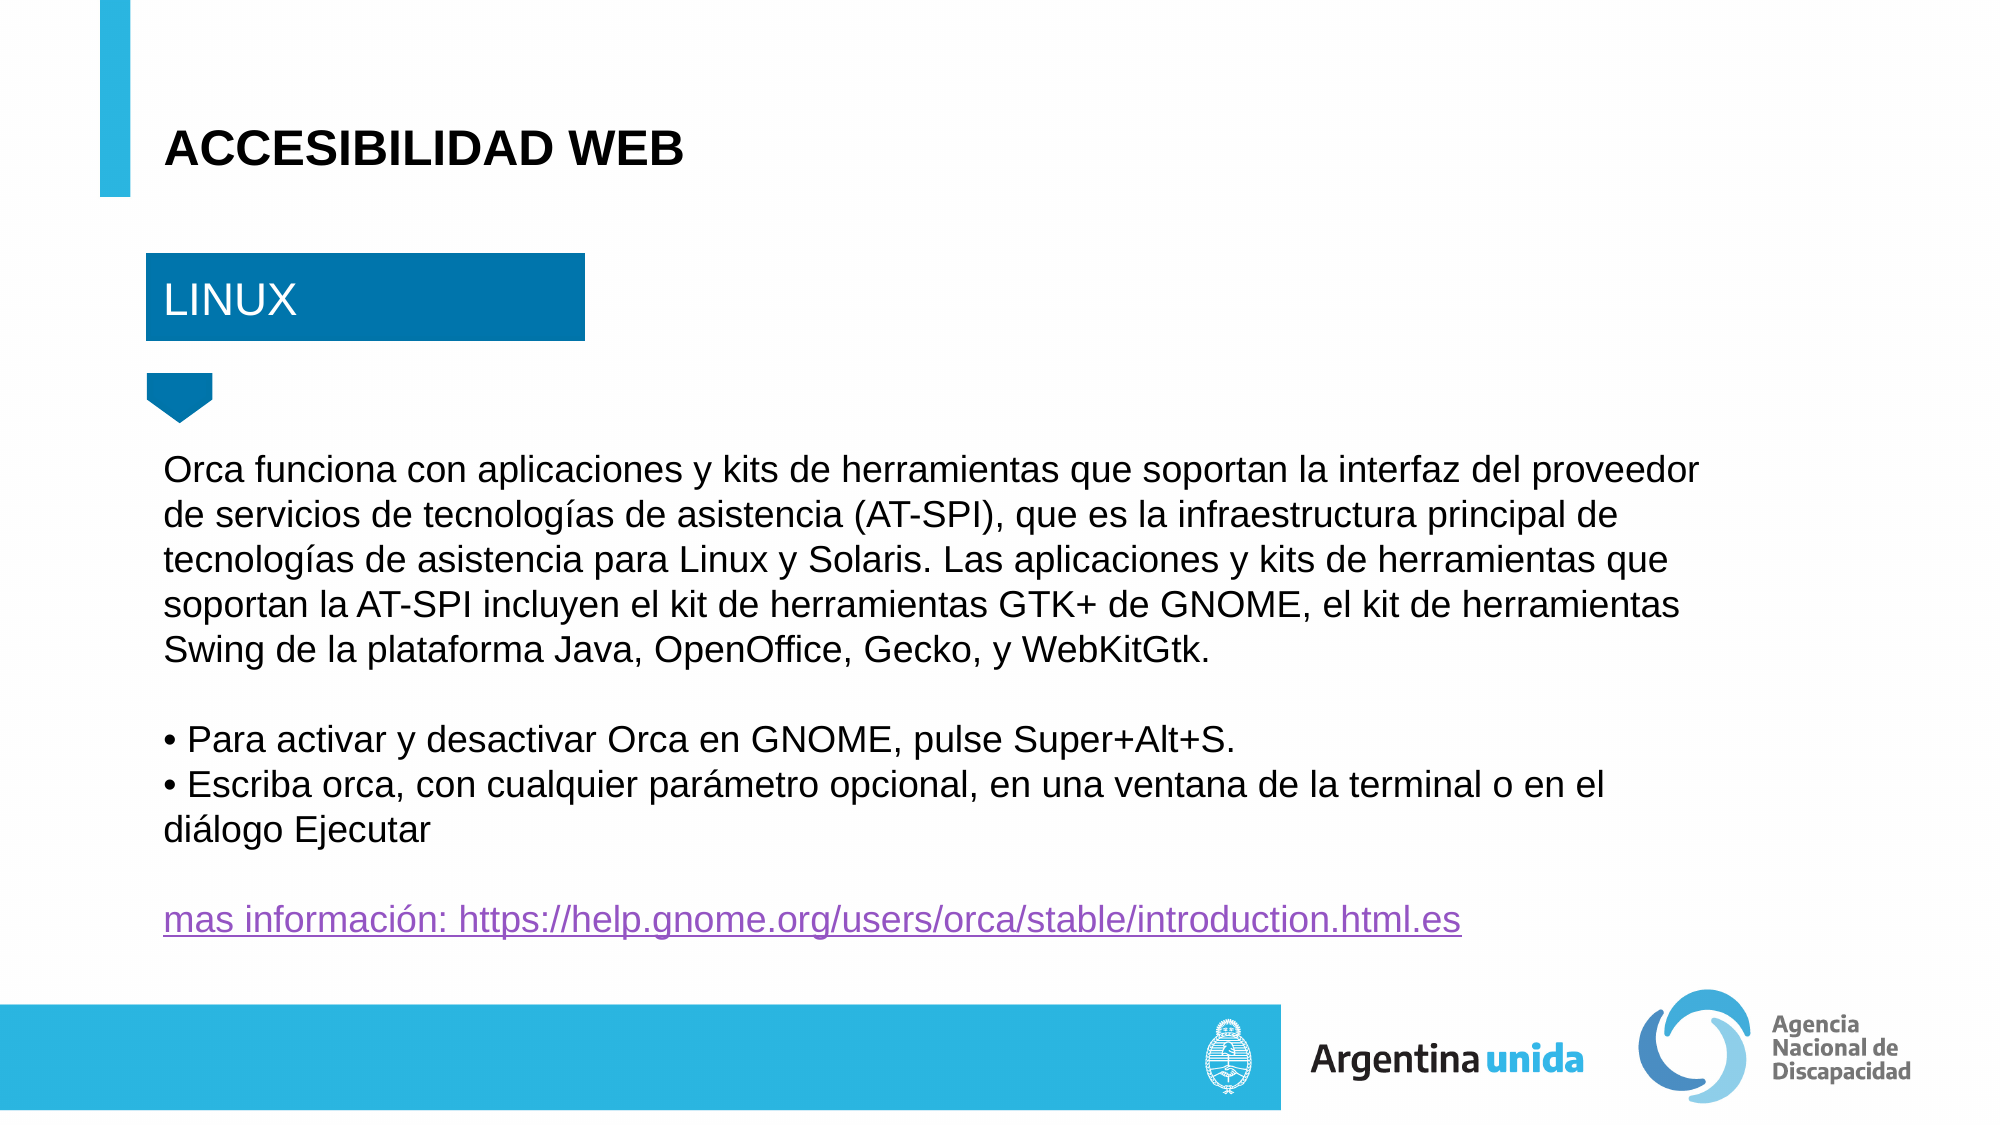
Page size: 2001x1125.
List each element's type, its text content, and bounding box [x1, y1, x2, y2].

text_box [149, 375, 210, 421]
picture [0, 0, 2001, 1125]
text_box Orca funciona con aplicaciones y kits de herramientas que soportan la interfaz del proveedor de servicios de tecnologías de asistencia (AT-SPI), que es la infraestructura principal de tecnologías de asistencia para Linux y Solaris. Las aplicaciones y kits de herramientas que soportan la AT-SPI incluyen el kit de herramientas GTK+ de GNOME, el kit de herramientas Swing de la plataforma Java, OpenOffice, Gecko, y WebKitGtk. • Para activar y desactivar Orca en GNOME, pulse Super+Alt+S. • Escriba orca, con cualquier parámetro opcional, en una ventana de la terminal o en el diálogo Ejecutar mas información: https://help.gnome.org/users/orca/stable/introduction.html.es [148, 438, 1722, 993]
text_box LINUX [148, 255, 584, 339]
title ACCESIBILIDAD WEB [148, 80, 1874, 218]
